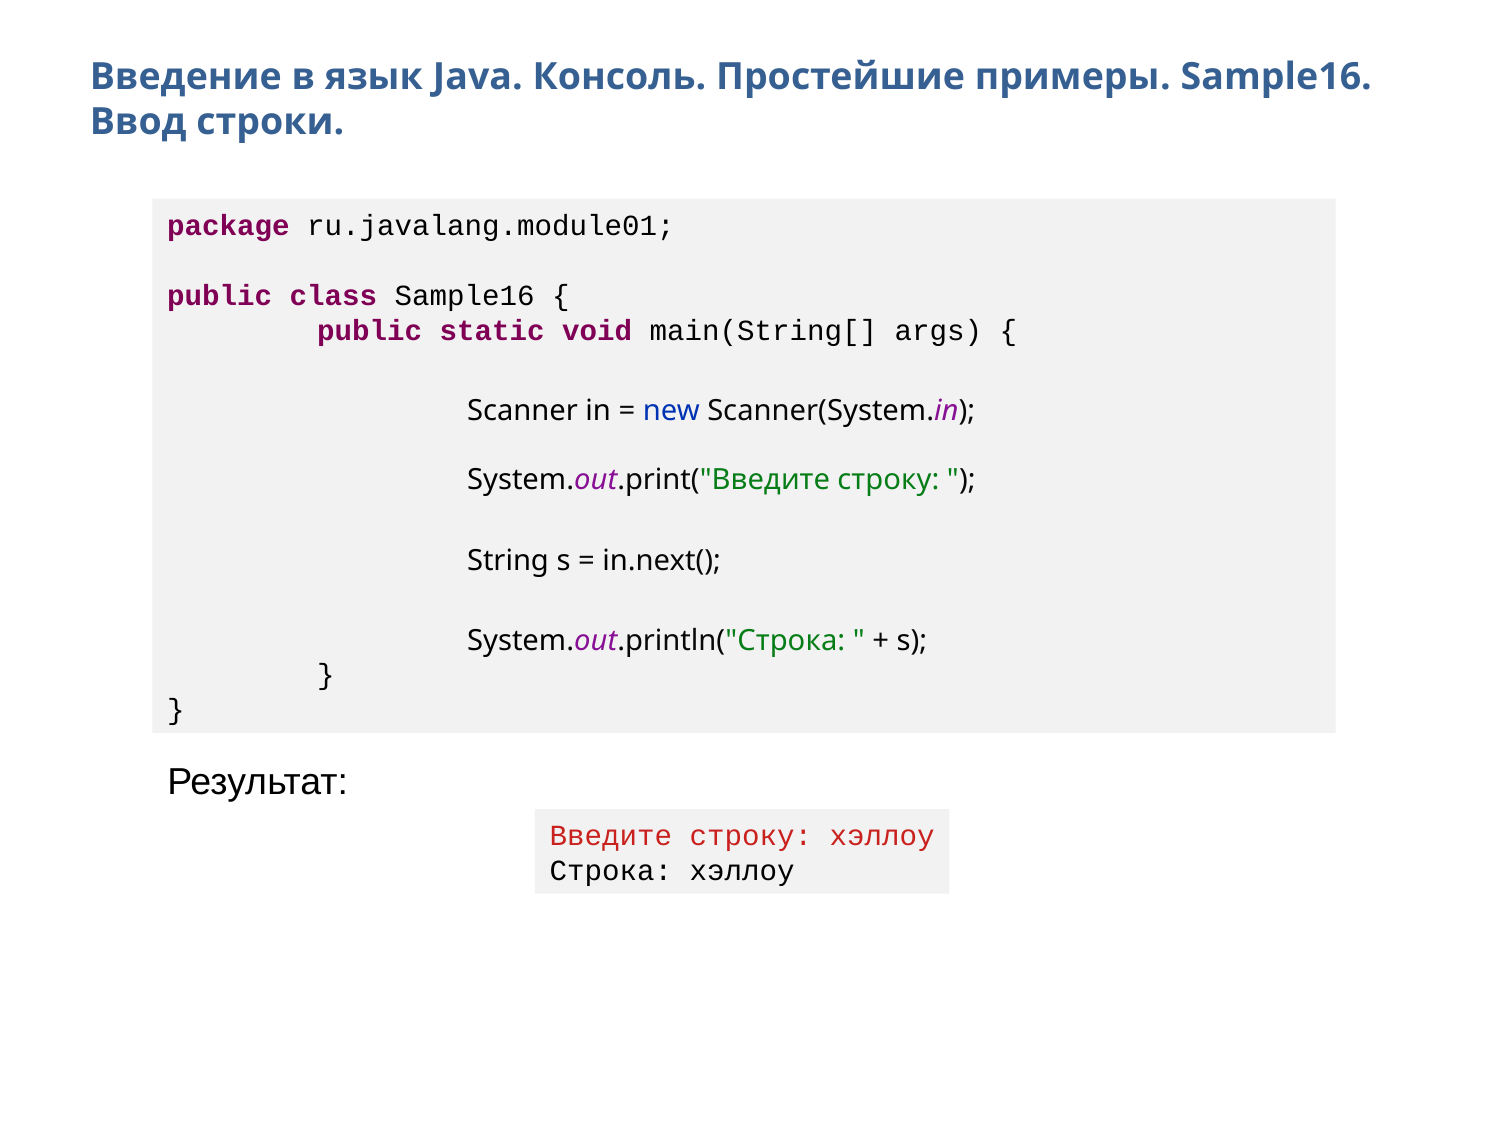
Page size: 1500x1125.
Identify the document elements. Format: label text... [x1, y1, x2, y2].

text_box package ru.javalang.module01; public class Sample16 { public static void main(String[] args) { Scanner in = new Scanner(System.in); System.out.print("Введите строку: "); String s = in.next(); System.out.println("Строка: " + s); } } [152, 198, 1336, 733]
text_box Результат: [152, 749, 1353, 820]
text_box Введите строку: хэллоу Строка: хэллоу [534, 809, 950, 894]
text_box Введение в язык Java. Консоль. Простейшие примеры. Sample16. Ввод строки. [75, 45, 1425, 163]
